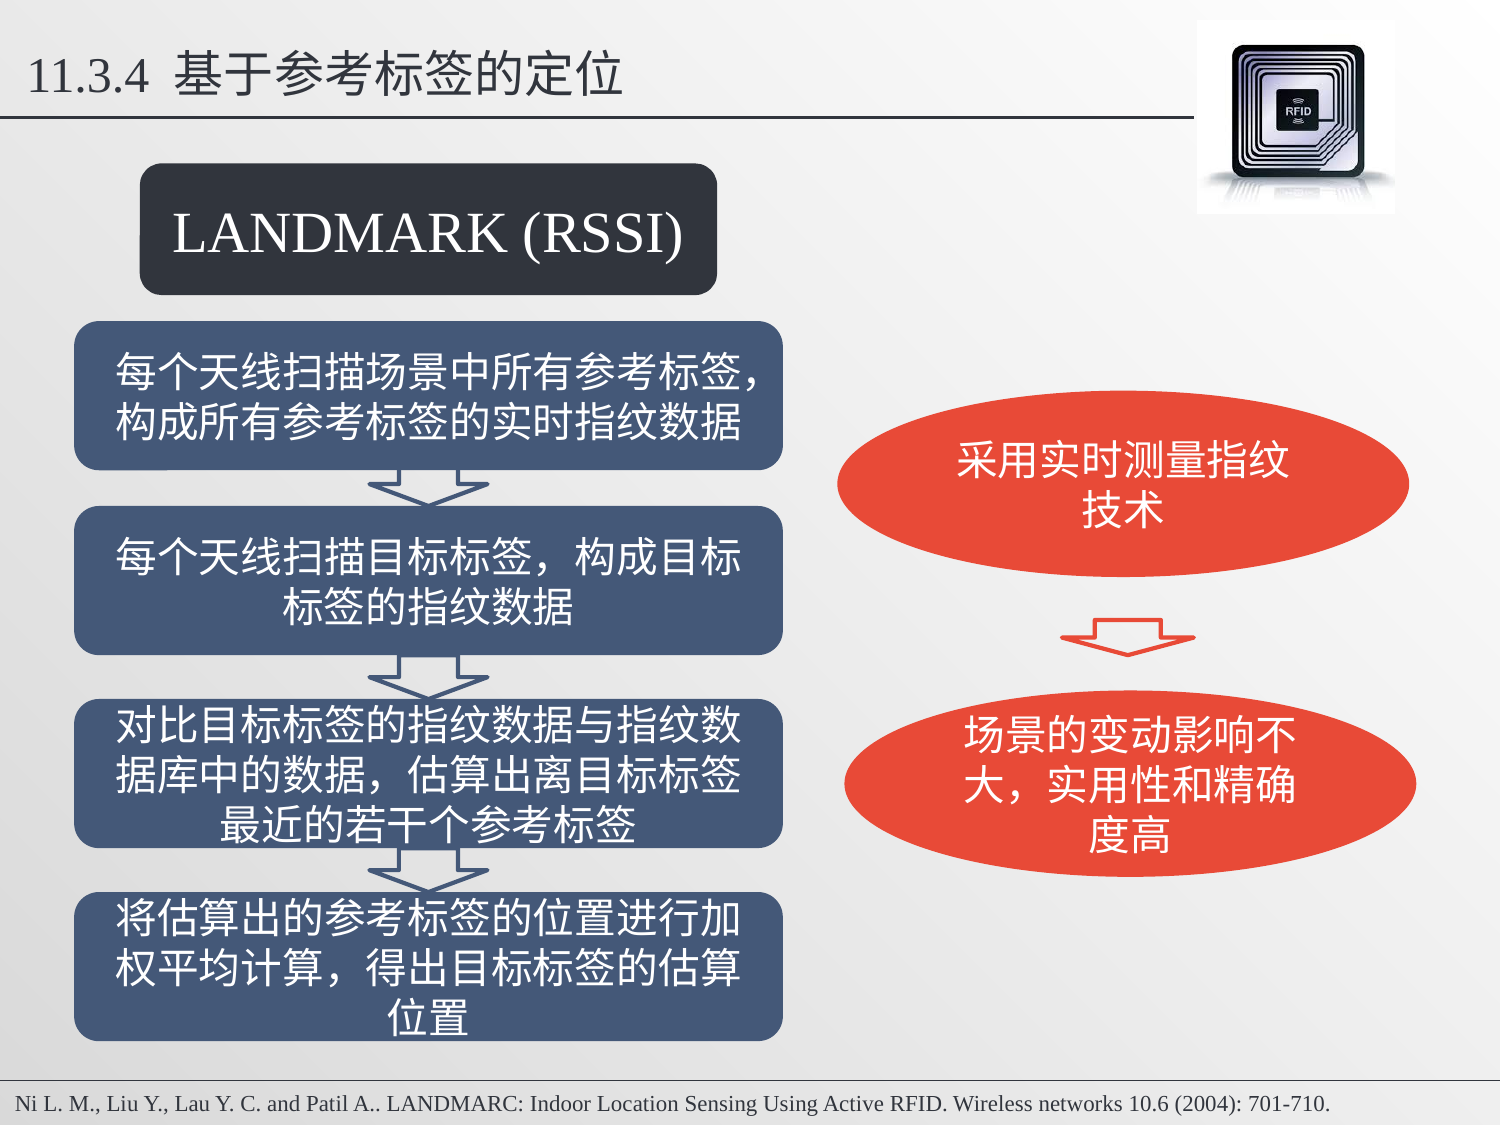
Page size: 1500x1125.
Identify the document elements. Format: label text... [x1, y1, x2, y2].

text_box 将估算出的参考标签的位置进行加权平均计算，得出目标标签的估算位置 [72, 889, 785, 1044]
text_box 对比目标标签的指纹数据与指纹数据库中的数据，估算出离目标标签最近的若干个参考标签 [72, 696, 785, 851]
text_box 11.3.4 基于参考标签的定位 [10, 27, 959, 116]
text_box 场景的变动影响不大，实用性和精确度高 [842, 688, 1419, 879]
text_box LANDMARK (RSSI) [137, 161, 720, 298]
text_box 采用实时测量指纹技术 [835, 388, 1412, 580]
text_box 每个天线扫描目标标签，构成目标标签的指纹数据 [72, 503, 785, 658]
text_box [367, 460, 490, 509]
picture [1196, 20, 1396, 215]
text_box 每个天线扫描场景中所有参考标签，构成所有参考标签的实时指纹数据 [72, 318, 785, 473]
text_box [367, 846, 490, 895]
text_box Ni L. M., Liu Y., Lau Y. C. and Patil A.. LANDMARC: Indoor Location Sensing Using Active RFID. Wireless networks 10.6 (2004): 701-710. [0, 1085, 1500, 1123]
text_box [367, 653, 490, 702]
text_box [1059, 617, 1196, 658]
